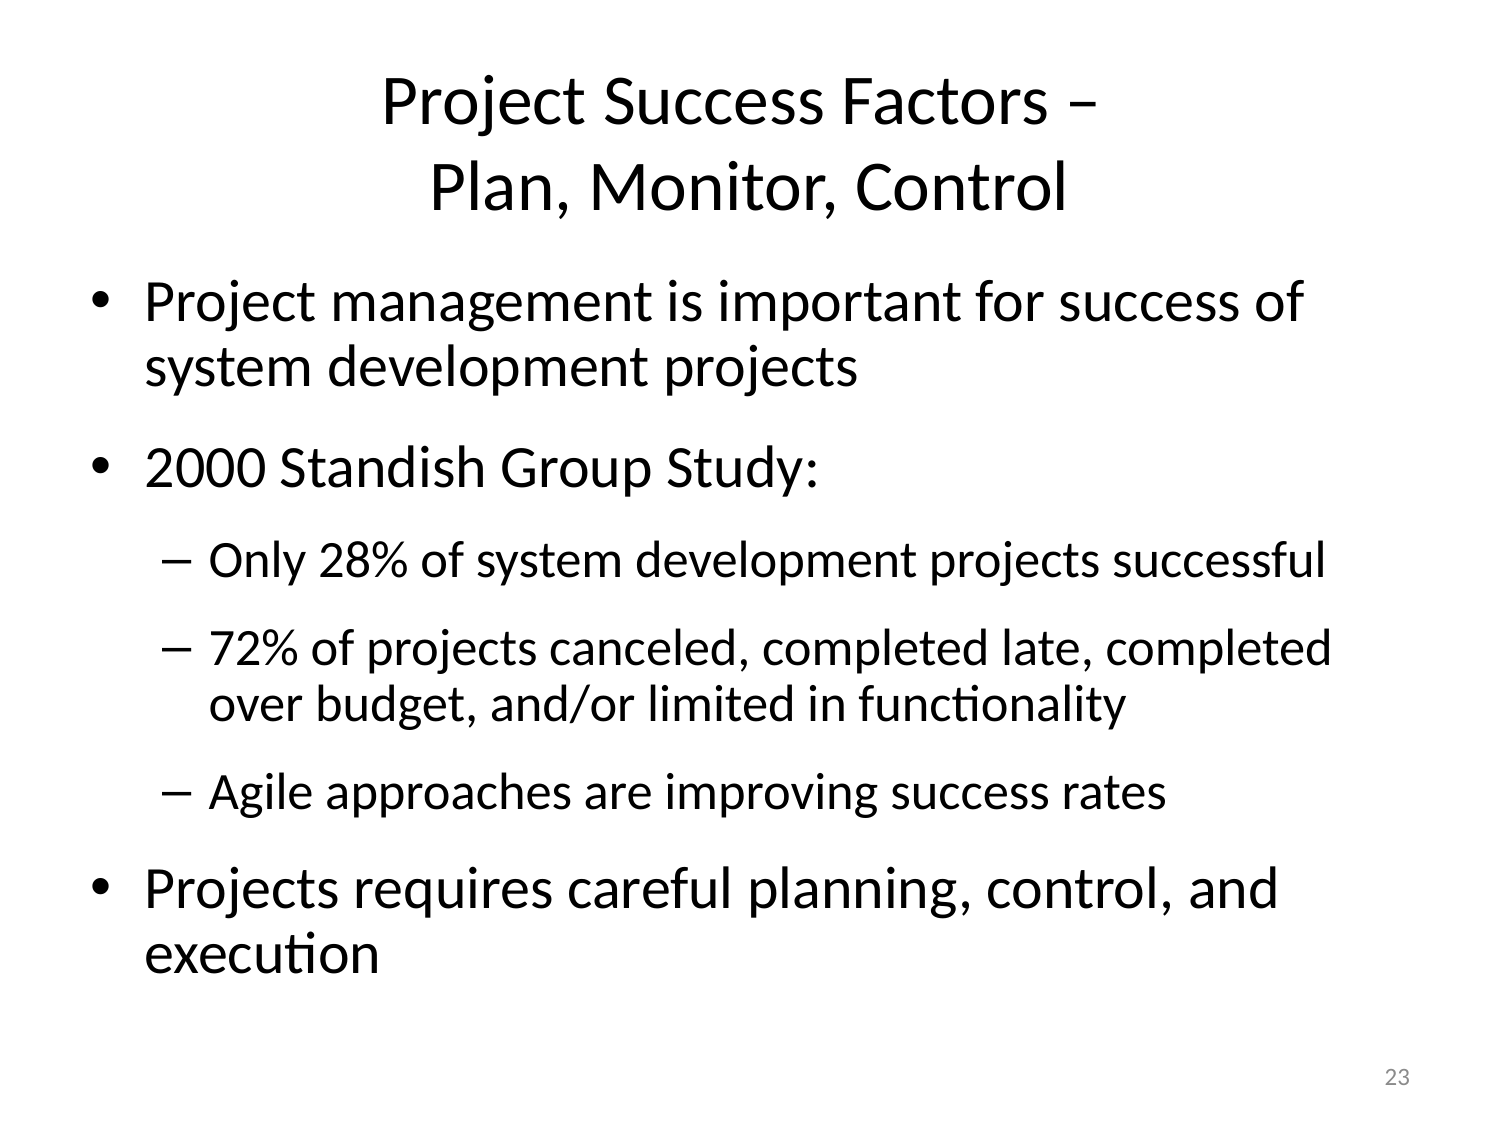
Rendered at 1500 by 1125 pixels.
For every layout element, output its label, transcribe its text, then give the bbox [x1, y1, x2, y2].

title Project Success Factors – Plan, Monitor, Control [75, 45, 1425, 233]
slide_number 23 [1112, 1037, 1425, 1113]
list Project management is important for success of system development projects 2000 Standish Group Study: Only 28% of system development projects successful 72% of projects canceled, completed late, completed over budget, and/or limited in functionality Agile approaches are improving success rates Projects requires careful planning, control, and execution [75, 262, 1425, 1005]
